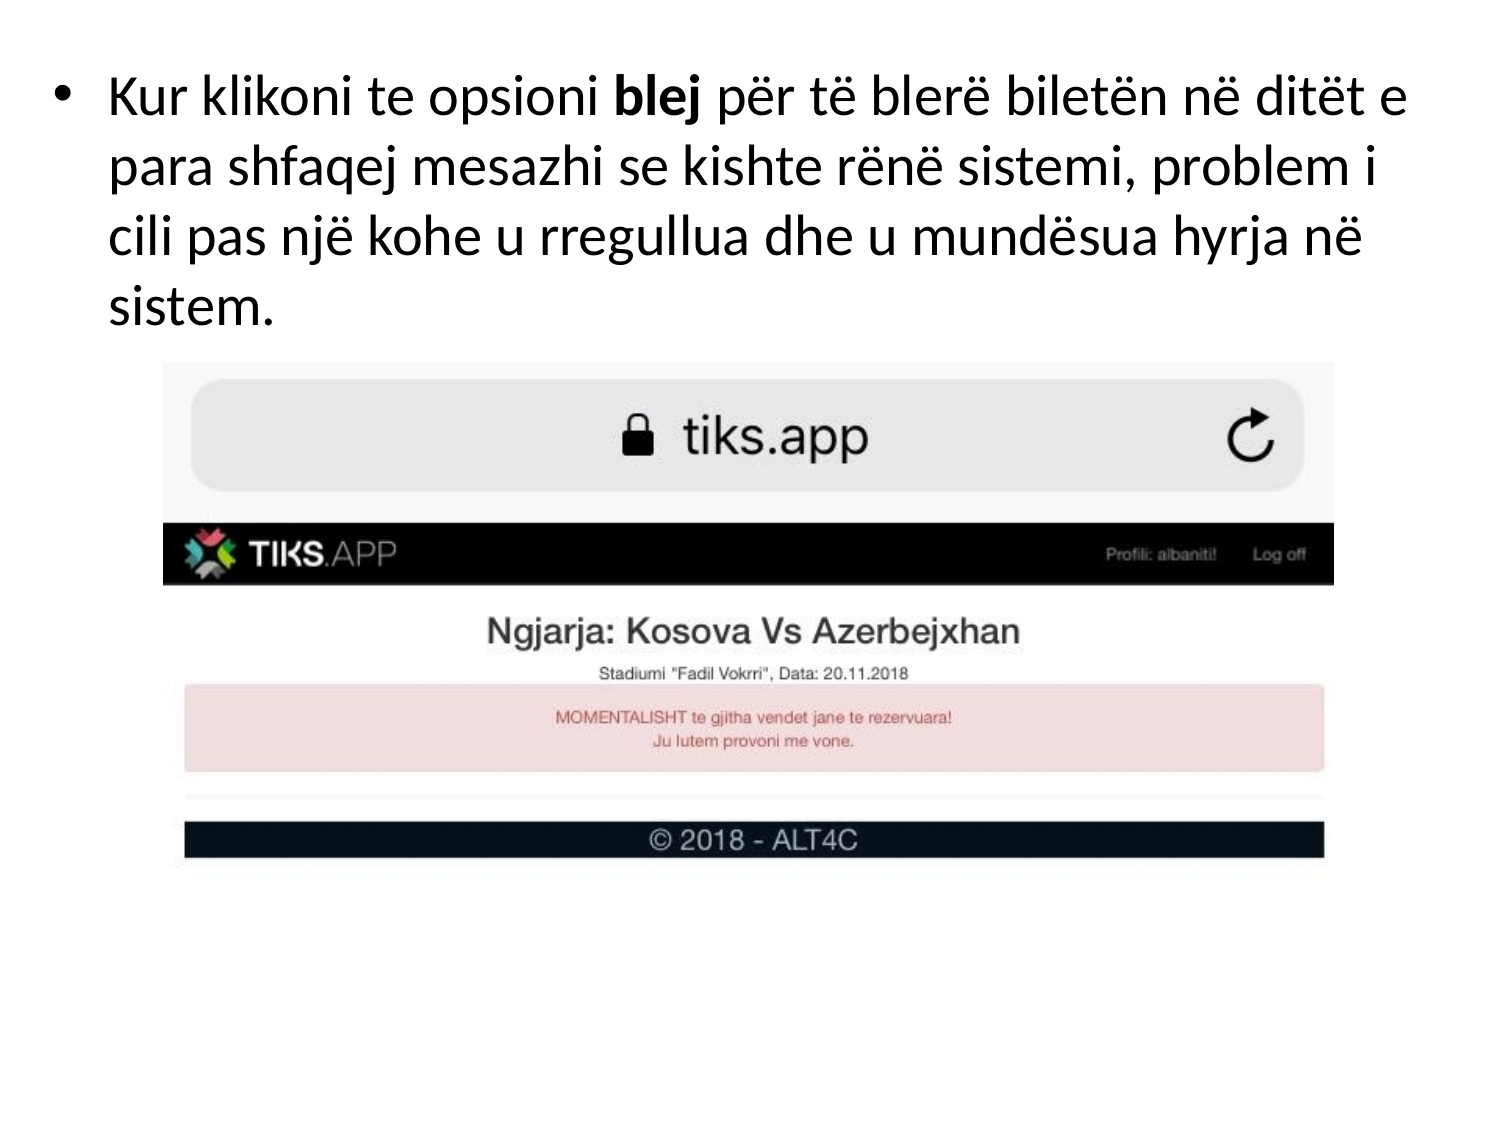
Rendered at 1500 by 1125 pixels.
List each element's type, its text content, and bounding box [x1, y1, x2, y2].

list Kur klikoni te opsioni blej për të blerë biletën në ditët e para shfaqej mesazhi se kishte rënë sistemi, problem i cili pas një kohe u rregullua dhe u mundësua hyrja në sistem. [37, 50, 1425, 1005]
picture [162, 362, 1334, 894]
